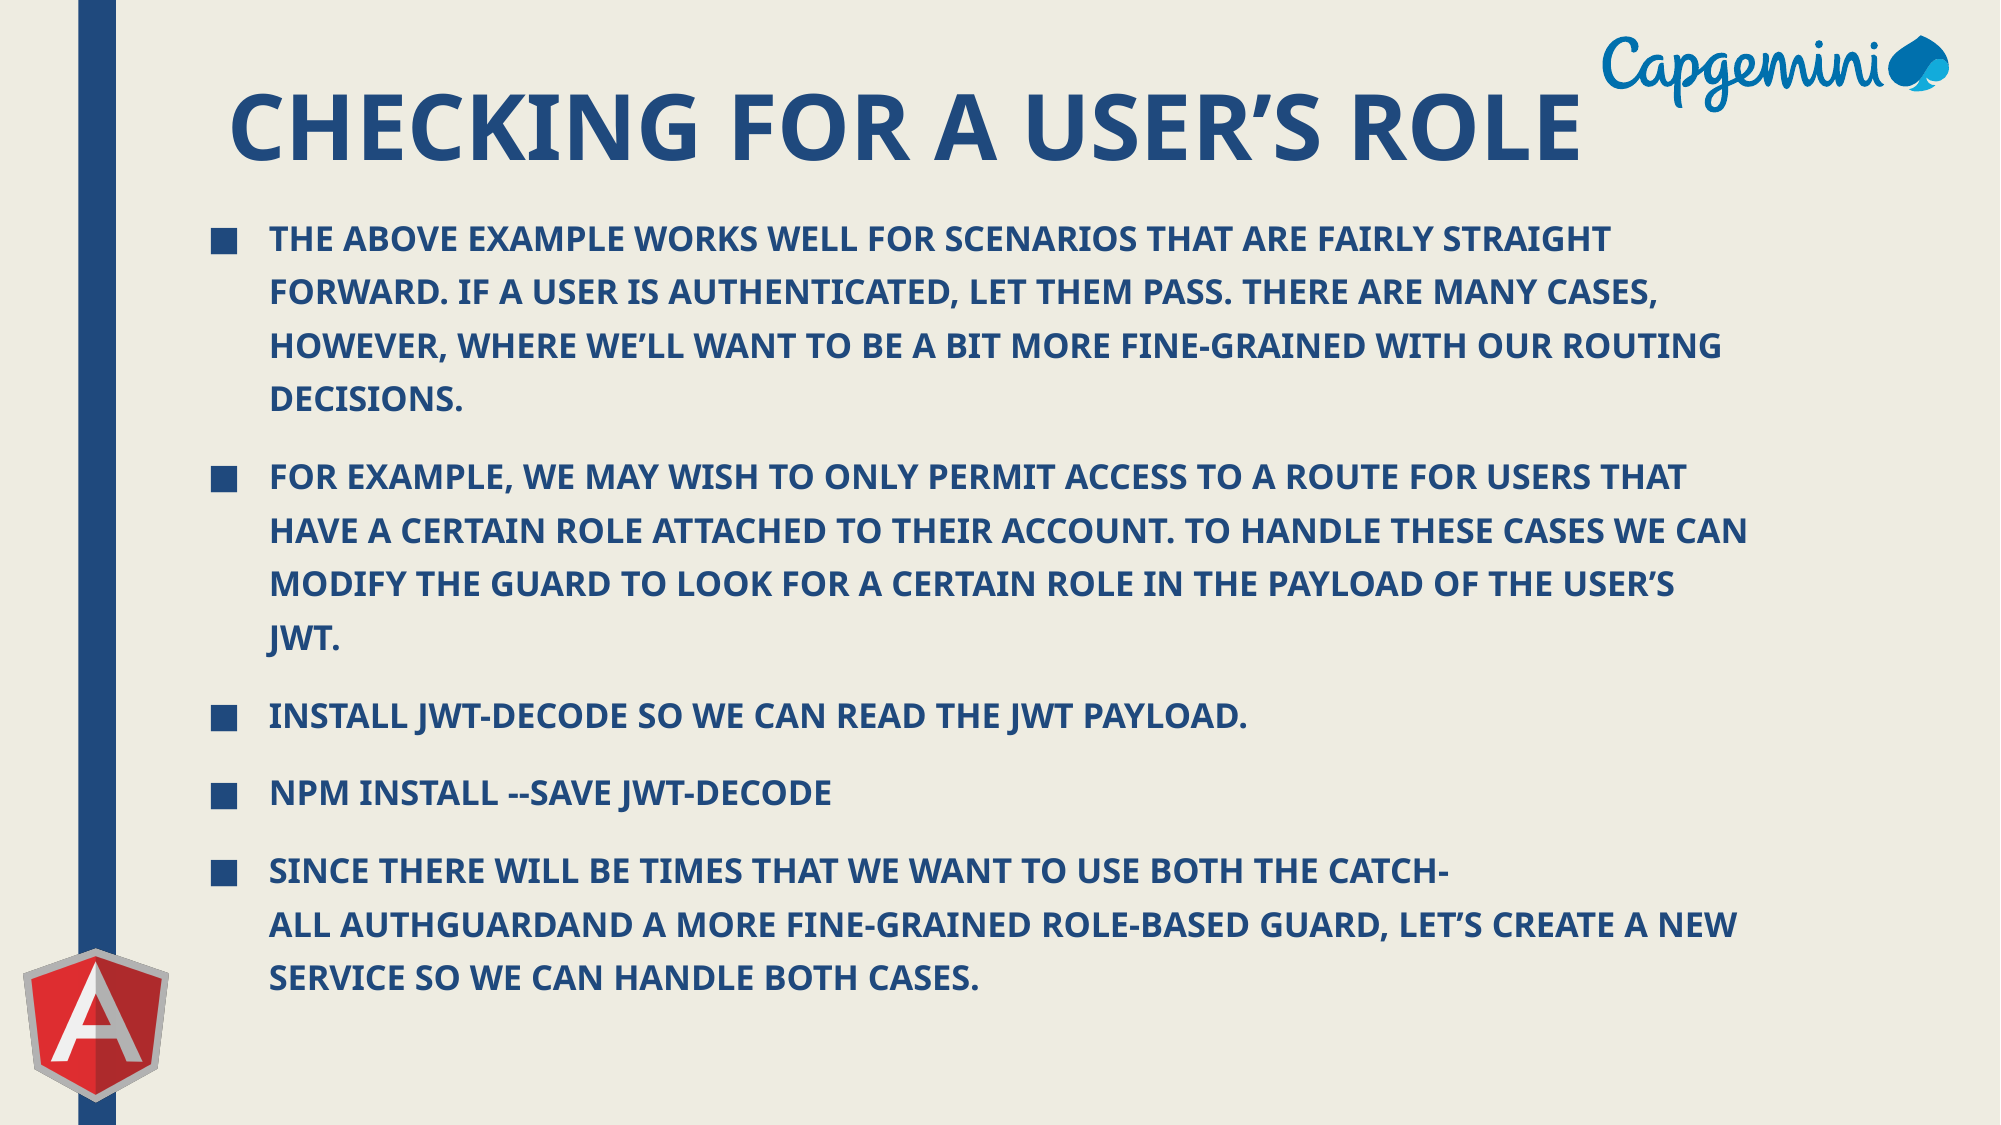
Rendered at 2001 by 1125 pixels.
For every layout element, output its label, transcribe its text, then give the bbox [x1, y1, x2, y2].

list The above example works well for scenarios that are fairly straight forward. If a user is authenticated, let them pass. There are many cases, however, where we’ll want to be a bit more fine-grained with our routing decisions. For example, we may wish to only permit access to a route for users that have a certain role attached to their account. To handle these cases we can modify the guard to look for a certain role in the payload of the user’s JWT. Install jwt-decode so we can read the JWT payload. npm install --save jwt-decode Since there will be times that we want to use both the catch-all AuthGuardand a more fine-grained role-based guard, let’s create a new service so we can handle both cases. [192, 196, 1768, 1010]
picture [23, 948, 169, 1103]
title Checking for a User’s Role [212, 75, 1788, 319]
